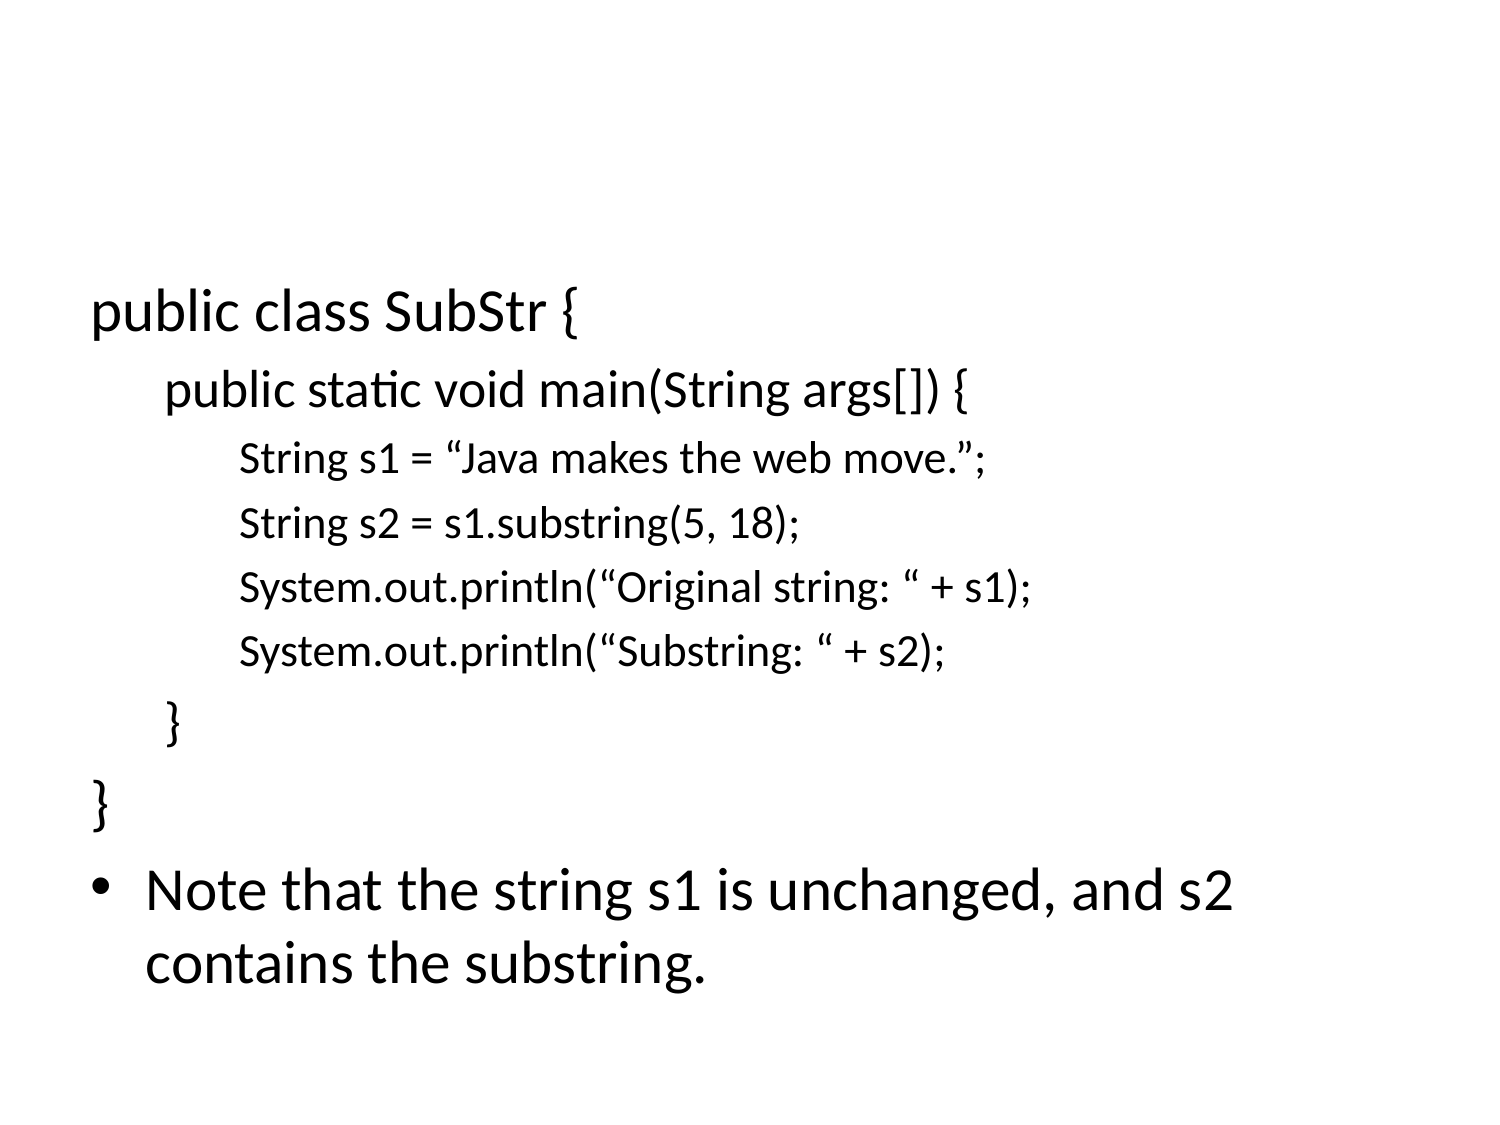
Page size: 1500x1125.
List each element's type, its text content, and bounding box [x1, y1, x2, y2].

list public class SubStr { public static void main(String args[]) { String s1 = “Java makes the web move.”; String s2 = s1.substring(5, 18); System.out.println(“Original string: “ + s1); System.out.println(“Substring: “ + s2); } } Note that the string s1 is unchanged, and s2 contains the substring. [75, 262, 1425, 1005]
